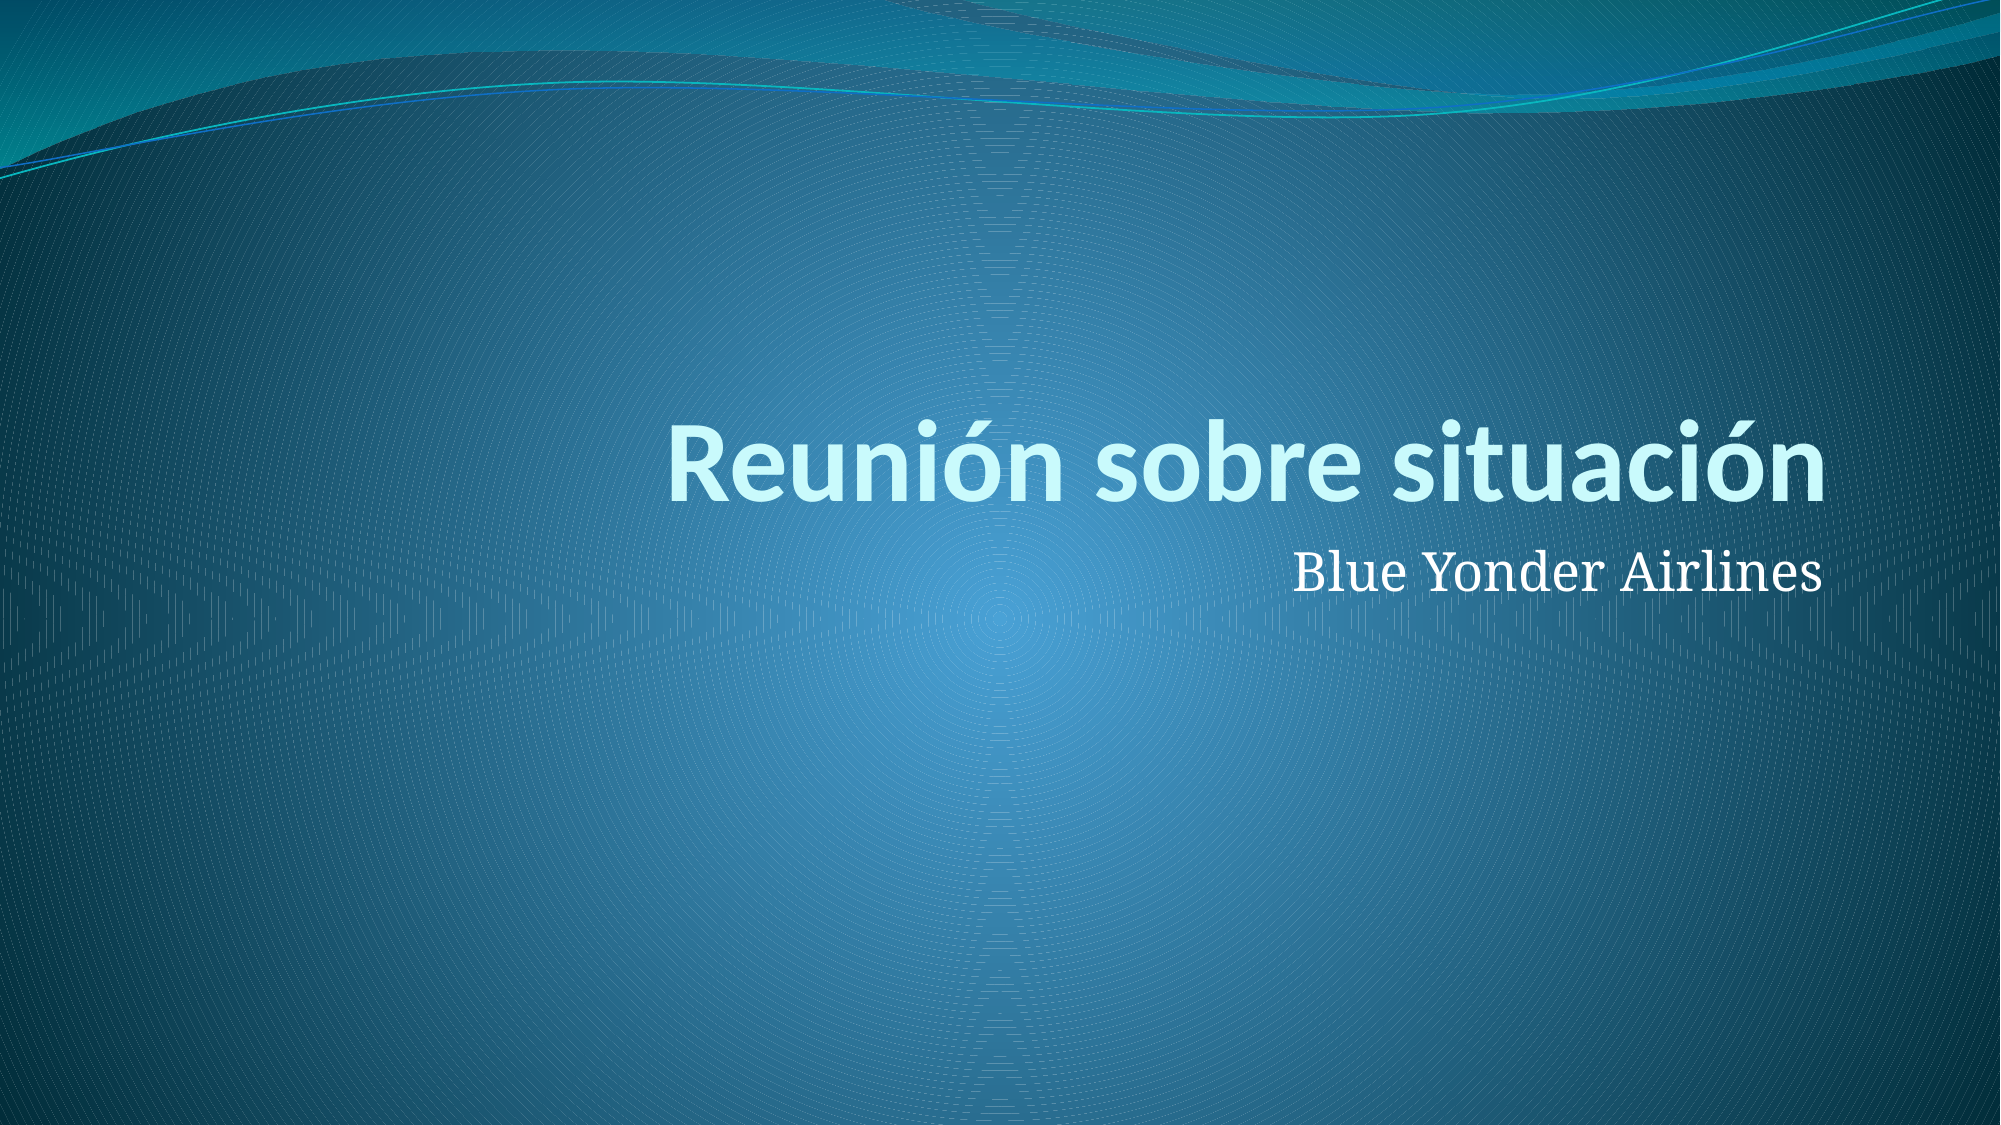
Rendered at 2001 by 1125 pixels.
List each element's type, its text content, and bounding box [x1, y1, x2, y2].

title Reunión sobre situación [116, 224, 1834, 525]
subtitle Blue Yonder Airlines [116, 529, 1835, 818]
